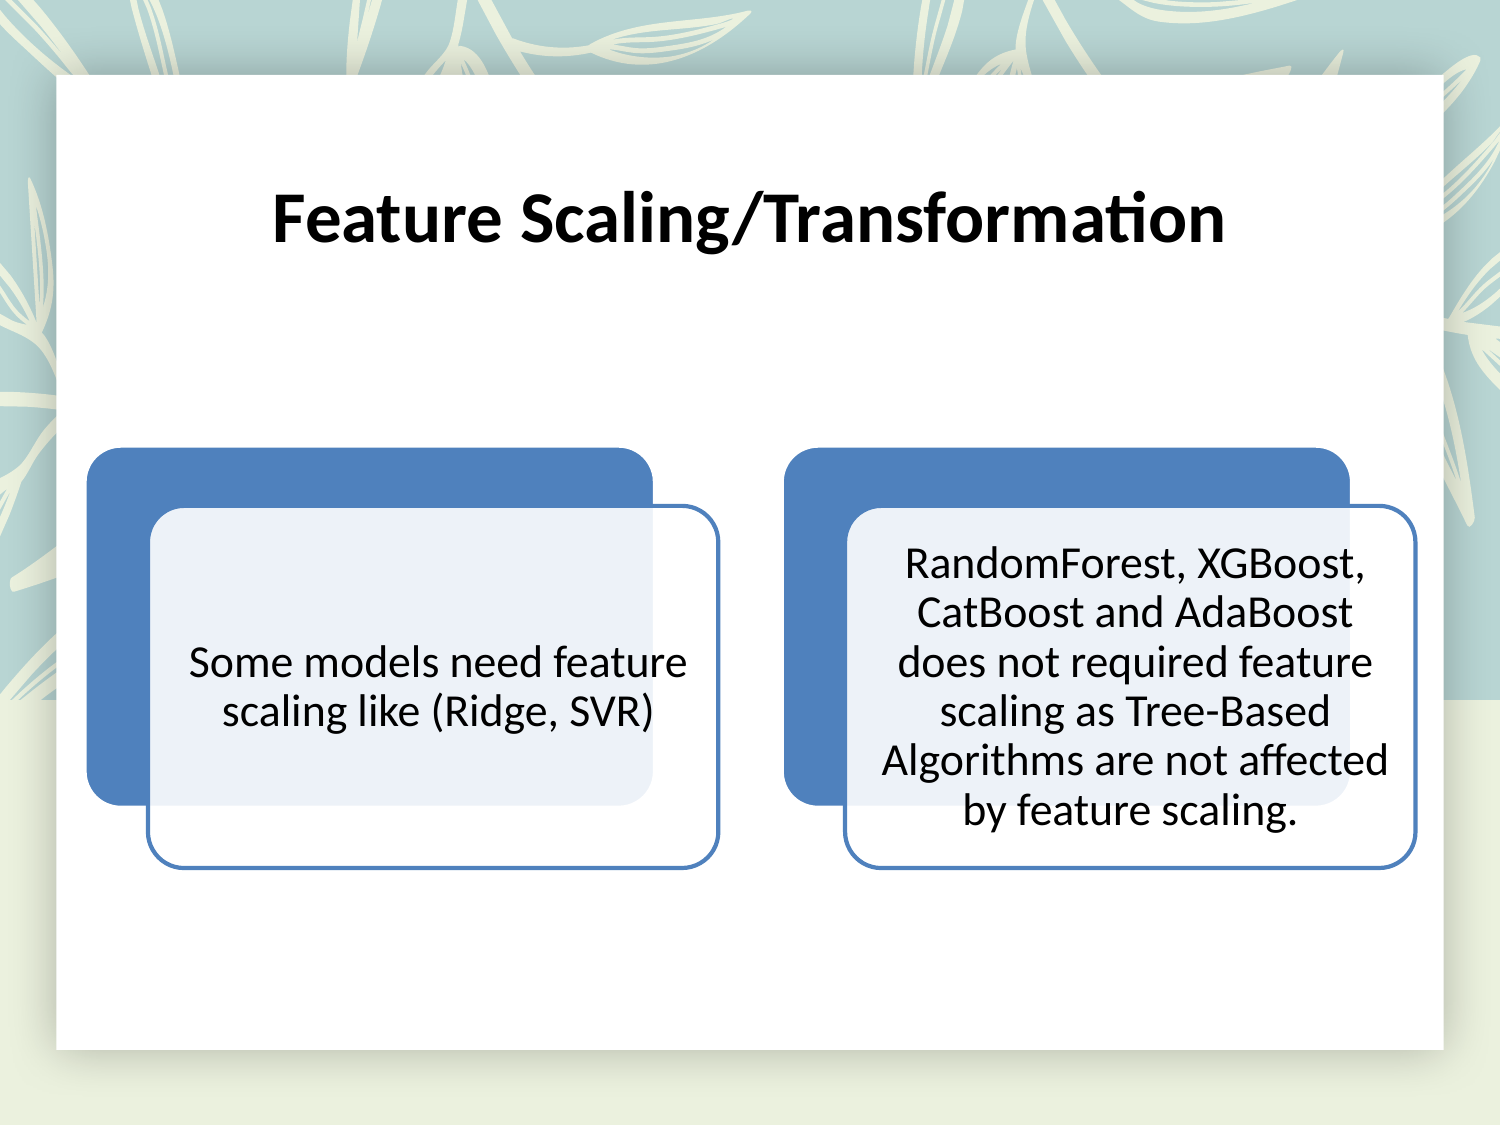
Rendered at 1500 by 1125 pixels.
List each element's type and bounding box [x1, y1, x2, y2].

text_box [0, 708, 1500, 1125]
list [84, 350, 1416, 964]
text_box [54, 709, 1446, 1052]
text_box [0, 0, 1500, 701]
